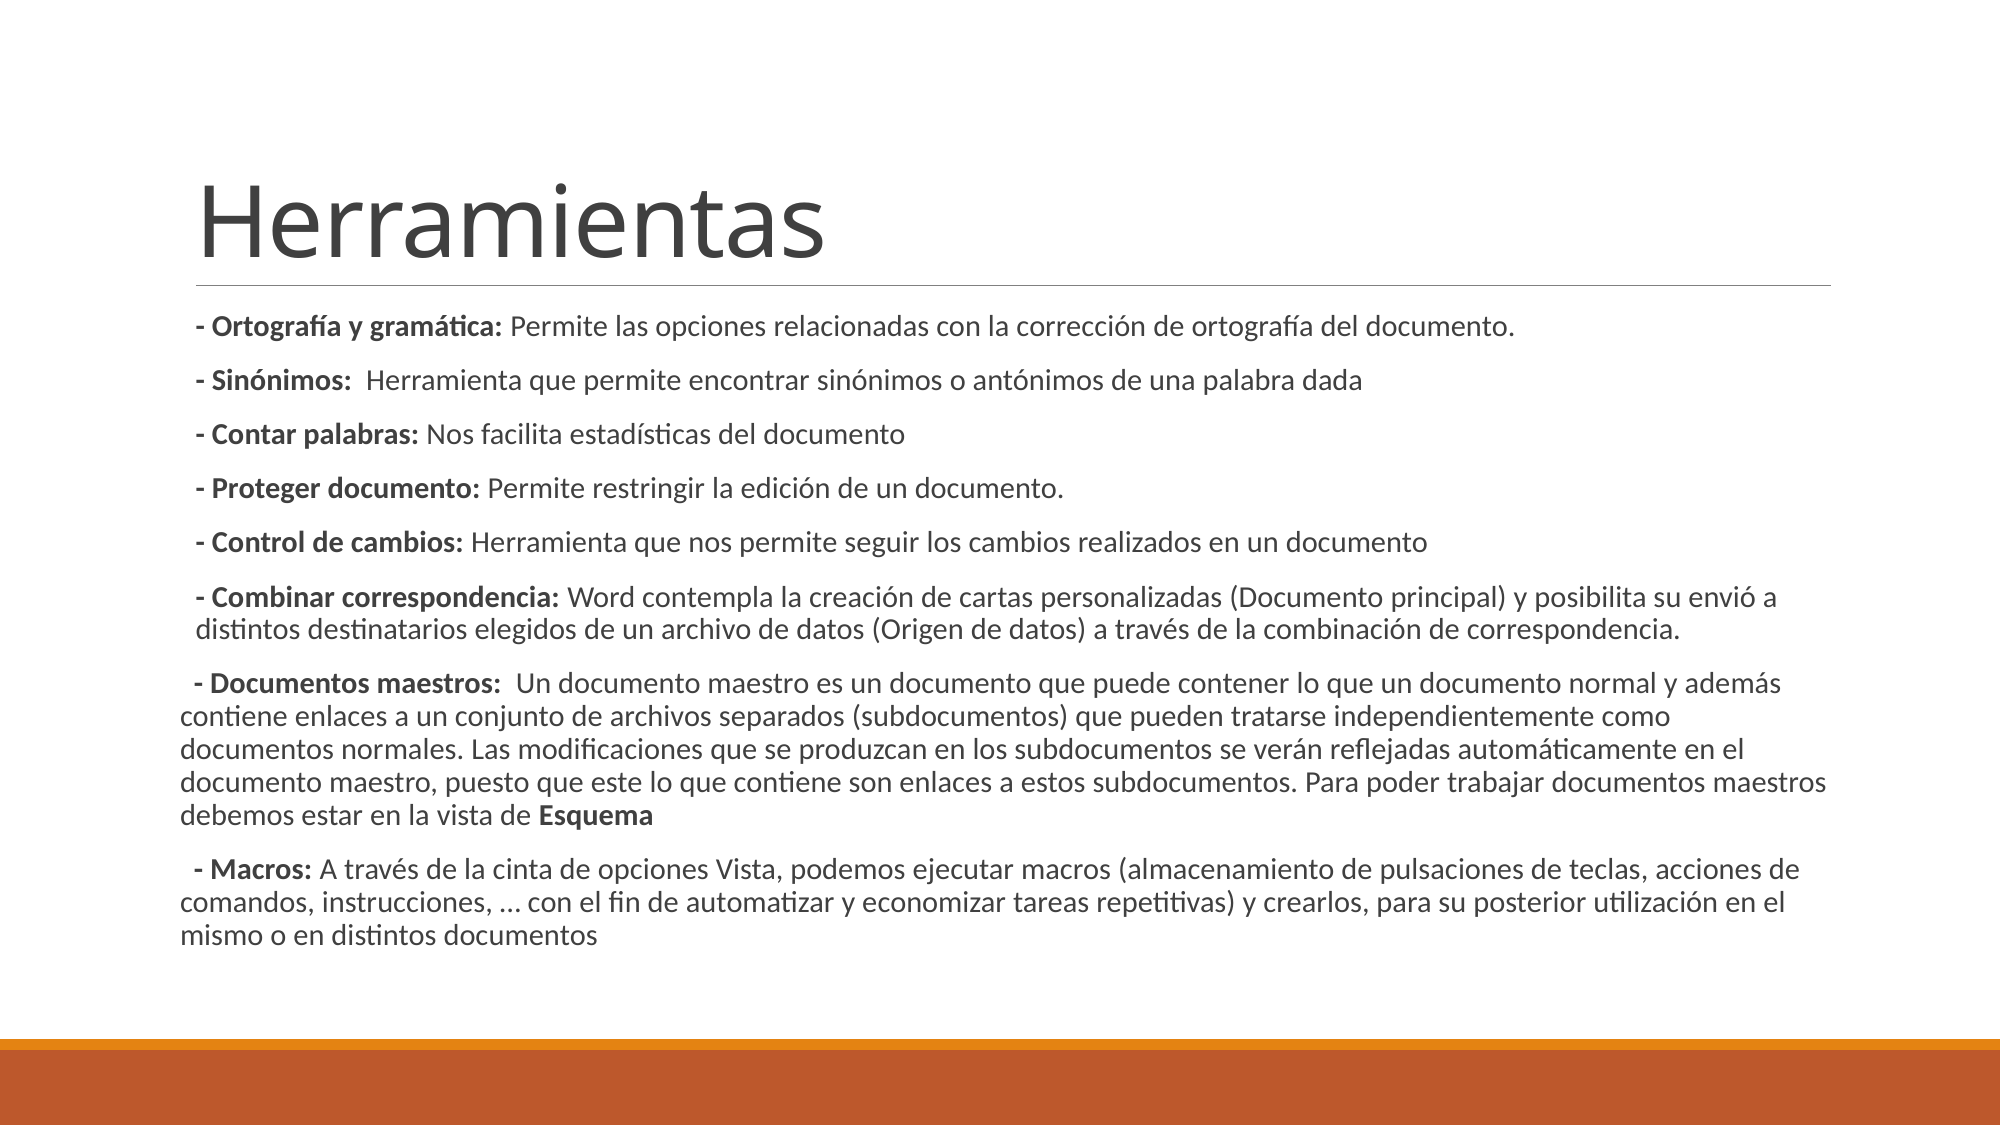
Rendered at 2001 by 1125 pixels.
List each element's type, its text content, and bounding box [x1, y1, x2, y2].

title Herramientas [180, 47, 1830, 285]
list - Ortografía y gramática: Permite las opciones relacionadas con la corrección de ortografía del documento. - Sinónimos: Herramienta que permite encontrar sinónimos o antónimos de una palabra dada - Contar palabras: Nos facilita estadísticas del documento - Proteger documento: Permite restringir la edición de un documento. - Control de cambios: Herramienta que nos permite seguir los cambios realizados en un documento - Combinar correspondencia: Word contempla la creación de cartas personalizadas (Documento principal) y posibilita su envió a distintos destinatarios elegidos de un archivo de datos (Origen de datos) a través de la combinación de correspondencia. - Documentos maestros: Un documento maestro es un documento que puede contener lo que un documento normal y además contiene enlaces a un conjunto de archivos separados (subdocumentos) que pueden tratarse independientemente como documentos normales. Las modificaciones que se produzcan en los subdocumentos se verán reflejadas automáticamente en el documento maestro, puesto que este lo que contiene son enlaces a estos subdocumentos. Para poder trabajar documentos maestros debemos estar en la vista de Esquema - Macros: A través de la cinta de opciones Vista, podemos ejecutar macros (almacenamiento de pulsaciones de teclas, acciones de comandos, instrucciones, … con el fin de automatizar y economizar tareas repetitivas) y crearlos, para su posterior utilización en el mismo o en distintos documentos [180, 302, 1830, 963]
